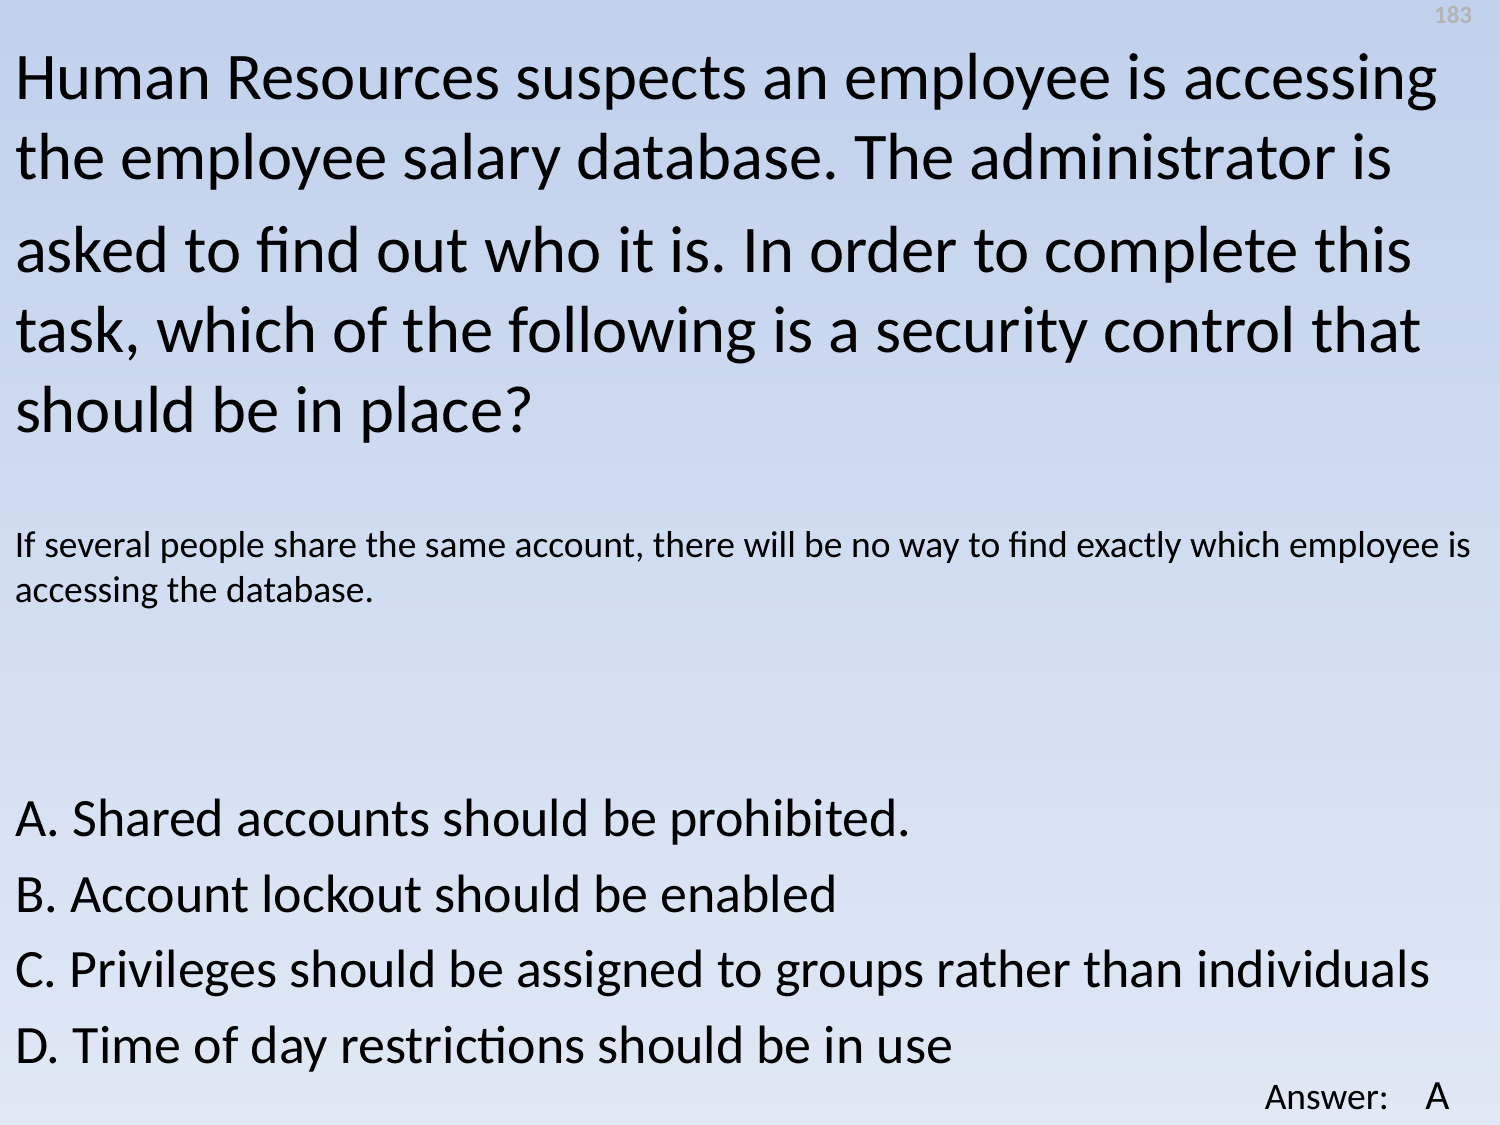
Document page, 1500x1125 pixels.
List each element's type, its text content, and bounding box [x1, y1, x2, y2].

list A. Shared accounts should be prohibited. B. Account lockout should be enabled C. Privileges should be assigned to groups rather than individuals D. Time of day restrictions should be in use [0, 774, 1500, 1125]
slide_number 183 [1412, 0, 1488, 28]
list Human Resources suspects an employee is accessing the employee salary database. The administrator is asked to find out who it is. In order to complete this task, which of the following is a security control that should be in place? [0, 24, 1500, 475]
text_box If several people share the same account, there will be no way to find exactly which employee is accessing the database. [0, 512, 1500, 618]
list A [1374, 1060, 1500, 1123]
